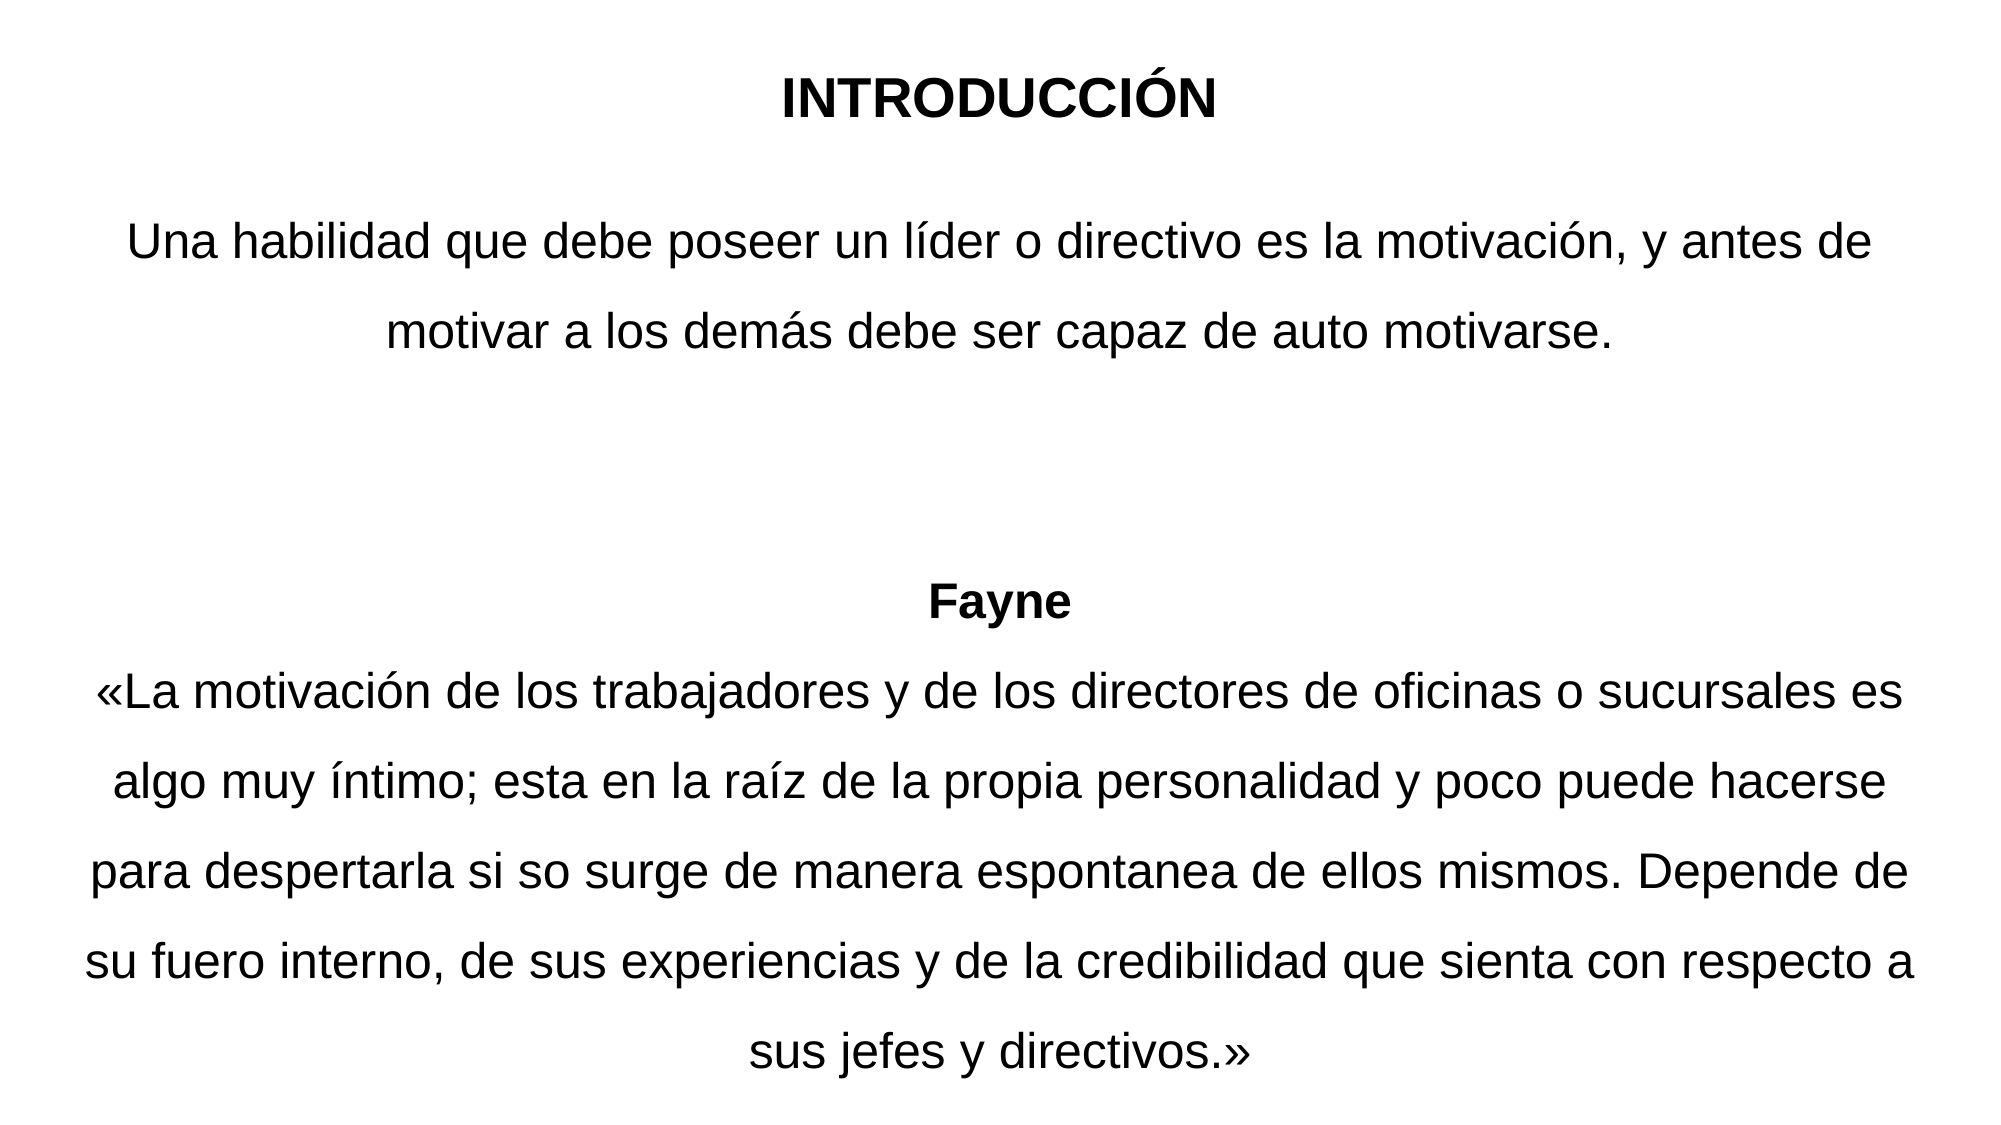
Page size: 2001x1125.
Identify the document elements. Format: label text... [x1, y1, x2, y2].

text_box Una habilidad que debe poseer un líder o directivo es la motivación, y antes de motivar a los demás debe ser capaz de auto motivarse. Fayne «La motivación de los trabajadores y de los directores de oficinas o sucursales es algo muy íntimo; esta en la raíz de la propia personalidad y poco puede hacerse para despertarla si so surge de manera espontanea de ellos mismos. Depende de su fuero interno, de sus experiencias y de la credibilidad que sienta con respecto a sus jefes y directivos.» [54, 171, 1946, 1087]
title INTRODUCCIÓN [137, 59, 1863, 139]
